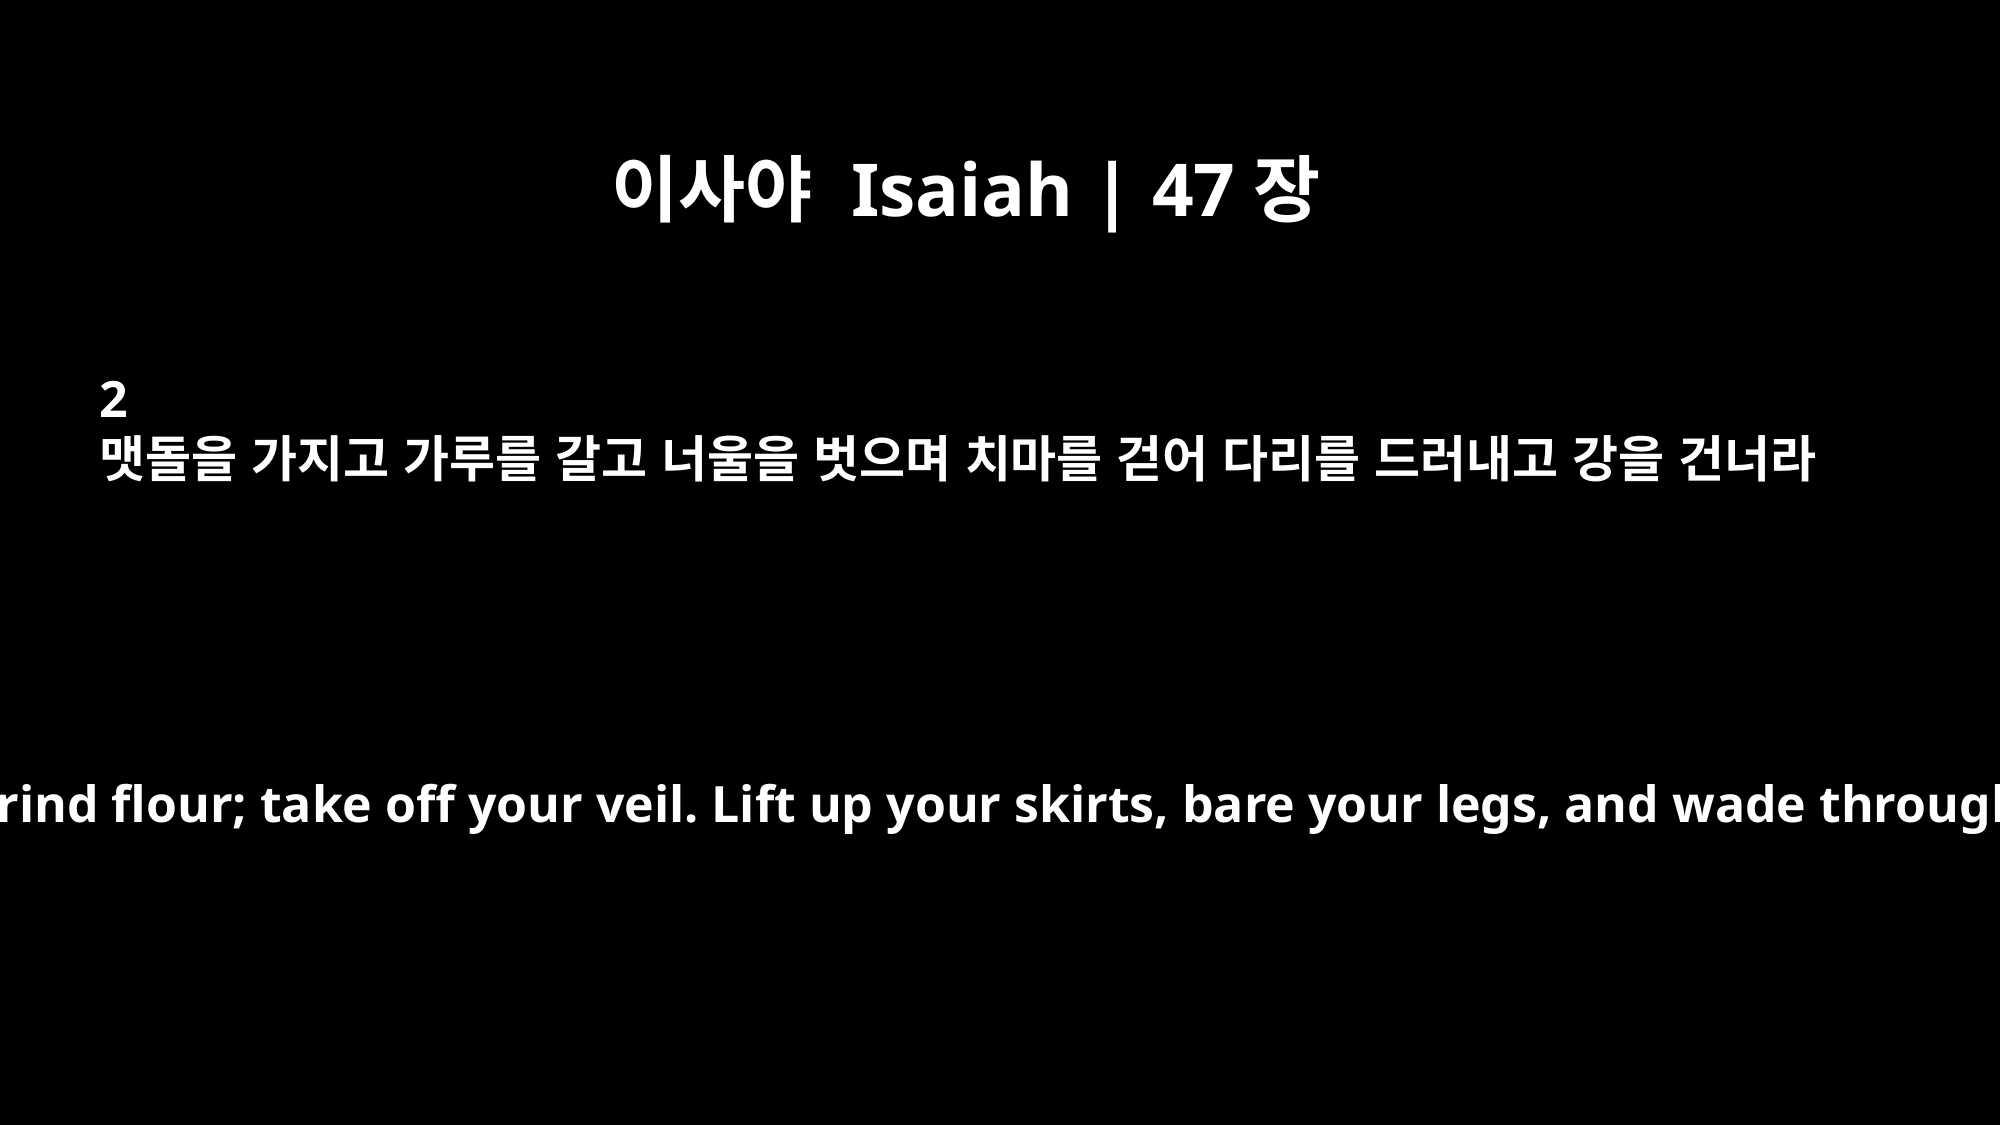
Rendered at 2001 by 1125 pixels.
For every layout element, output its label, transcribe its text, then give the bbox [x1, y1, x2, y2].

text_box Take millstones and grind flour; take off your veil. Lift up your skirts, bare your legs, and wade through the streams. [0, 764, 2000, 840]
text_box 2 맷돌을 가지고 가루를 갈고 너울을 벗으며 치마를 걷어 다리를 드러내고 강을 건너라 [84, 359, 1833, 495]
text_box 이사야 Isaiah | 47장 [596, 136, 1336, 239]
